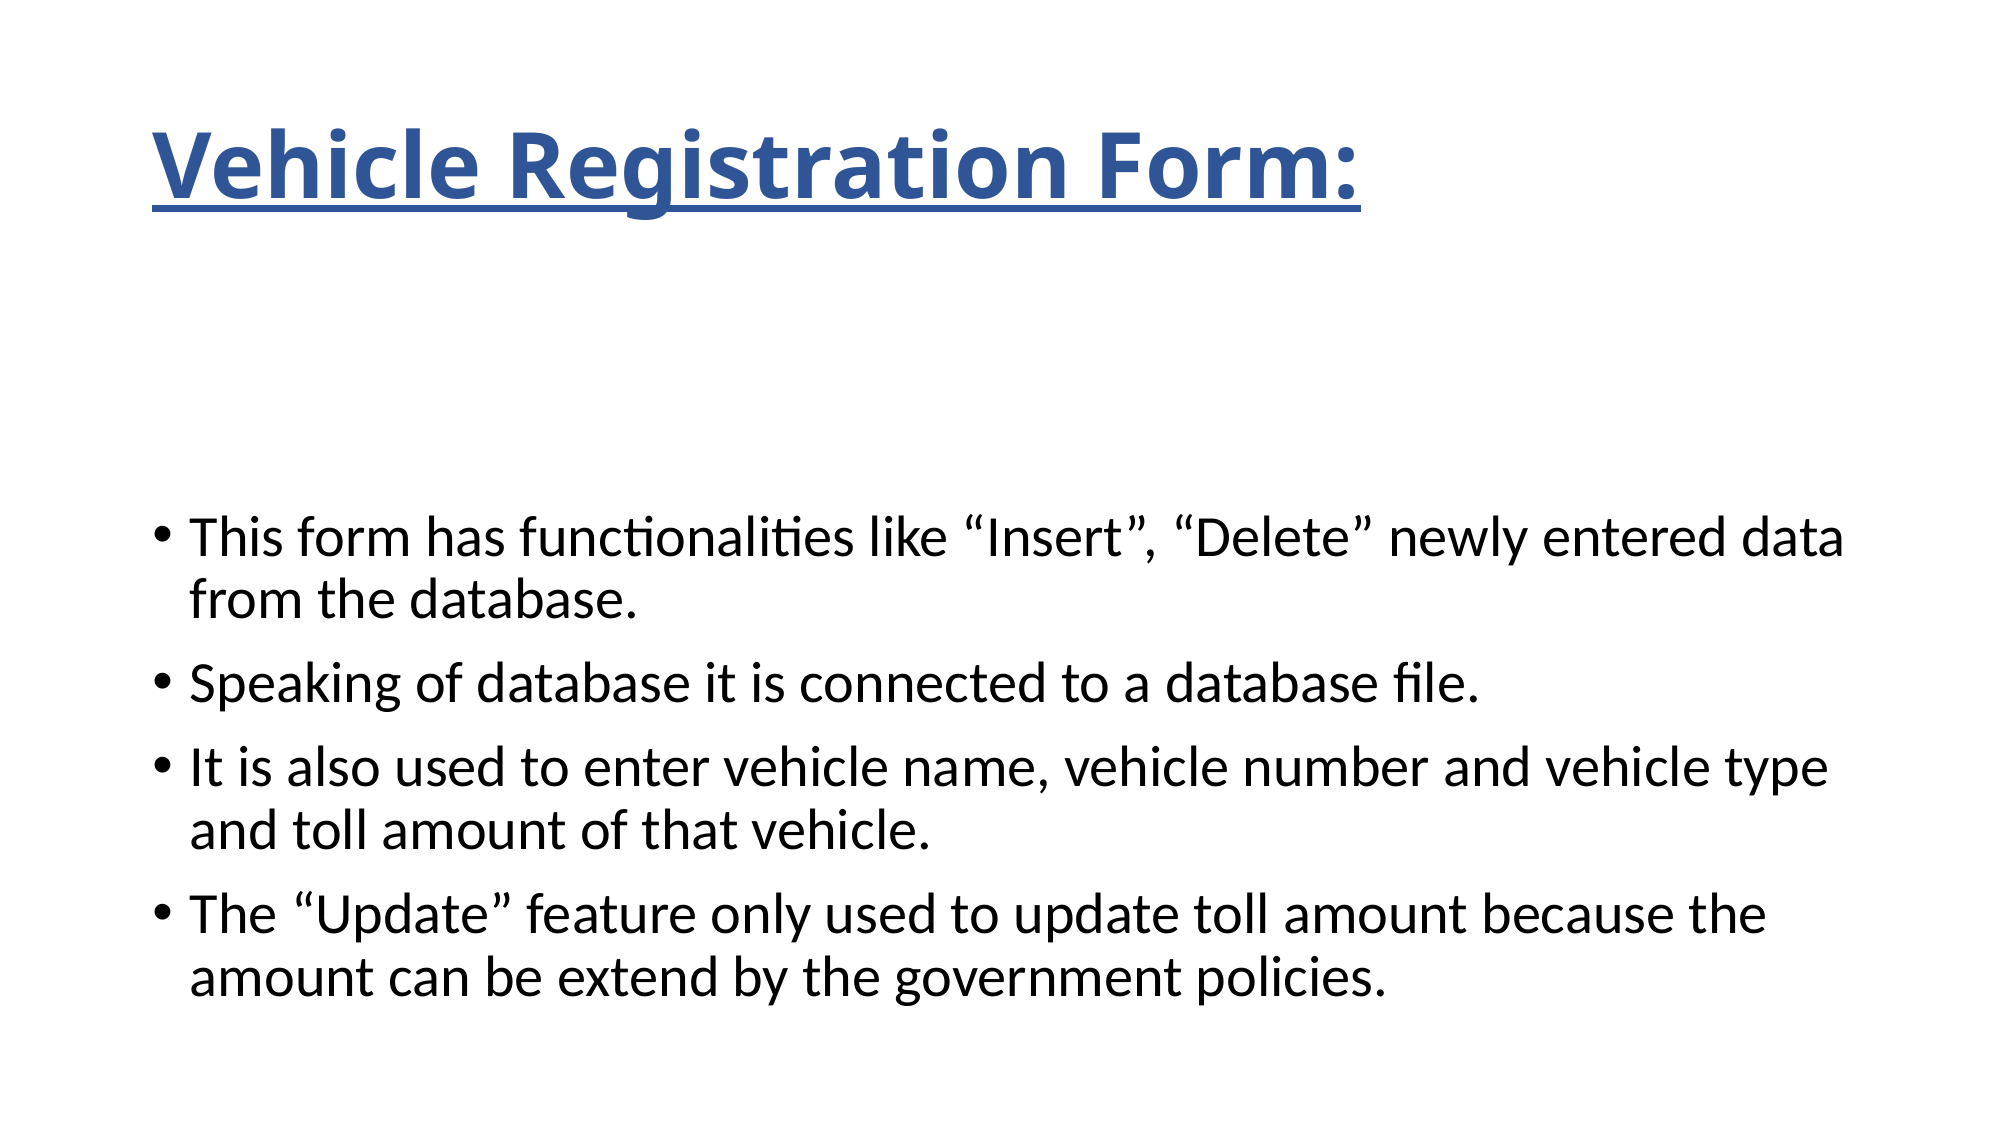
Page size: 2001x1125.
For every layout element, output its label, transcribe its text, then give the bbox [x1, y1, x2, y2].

list This form has functionalities like “Insert”, “Delete” newly entered data from the database. Speaking of database it is connected to a database file. It is also used to enter vehicle name, vehicle number and vehicle type and toll amount of that vehicle. The “Update” feature only used to update toll amount because the amount can be extend by the government policies. [137, 498, 1863, 1035]
title Vehicle Registration Form: [137, 59, 1863, 278]
